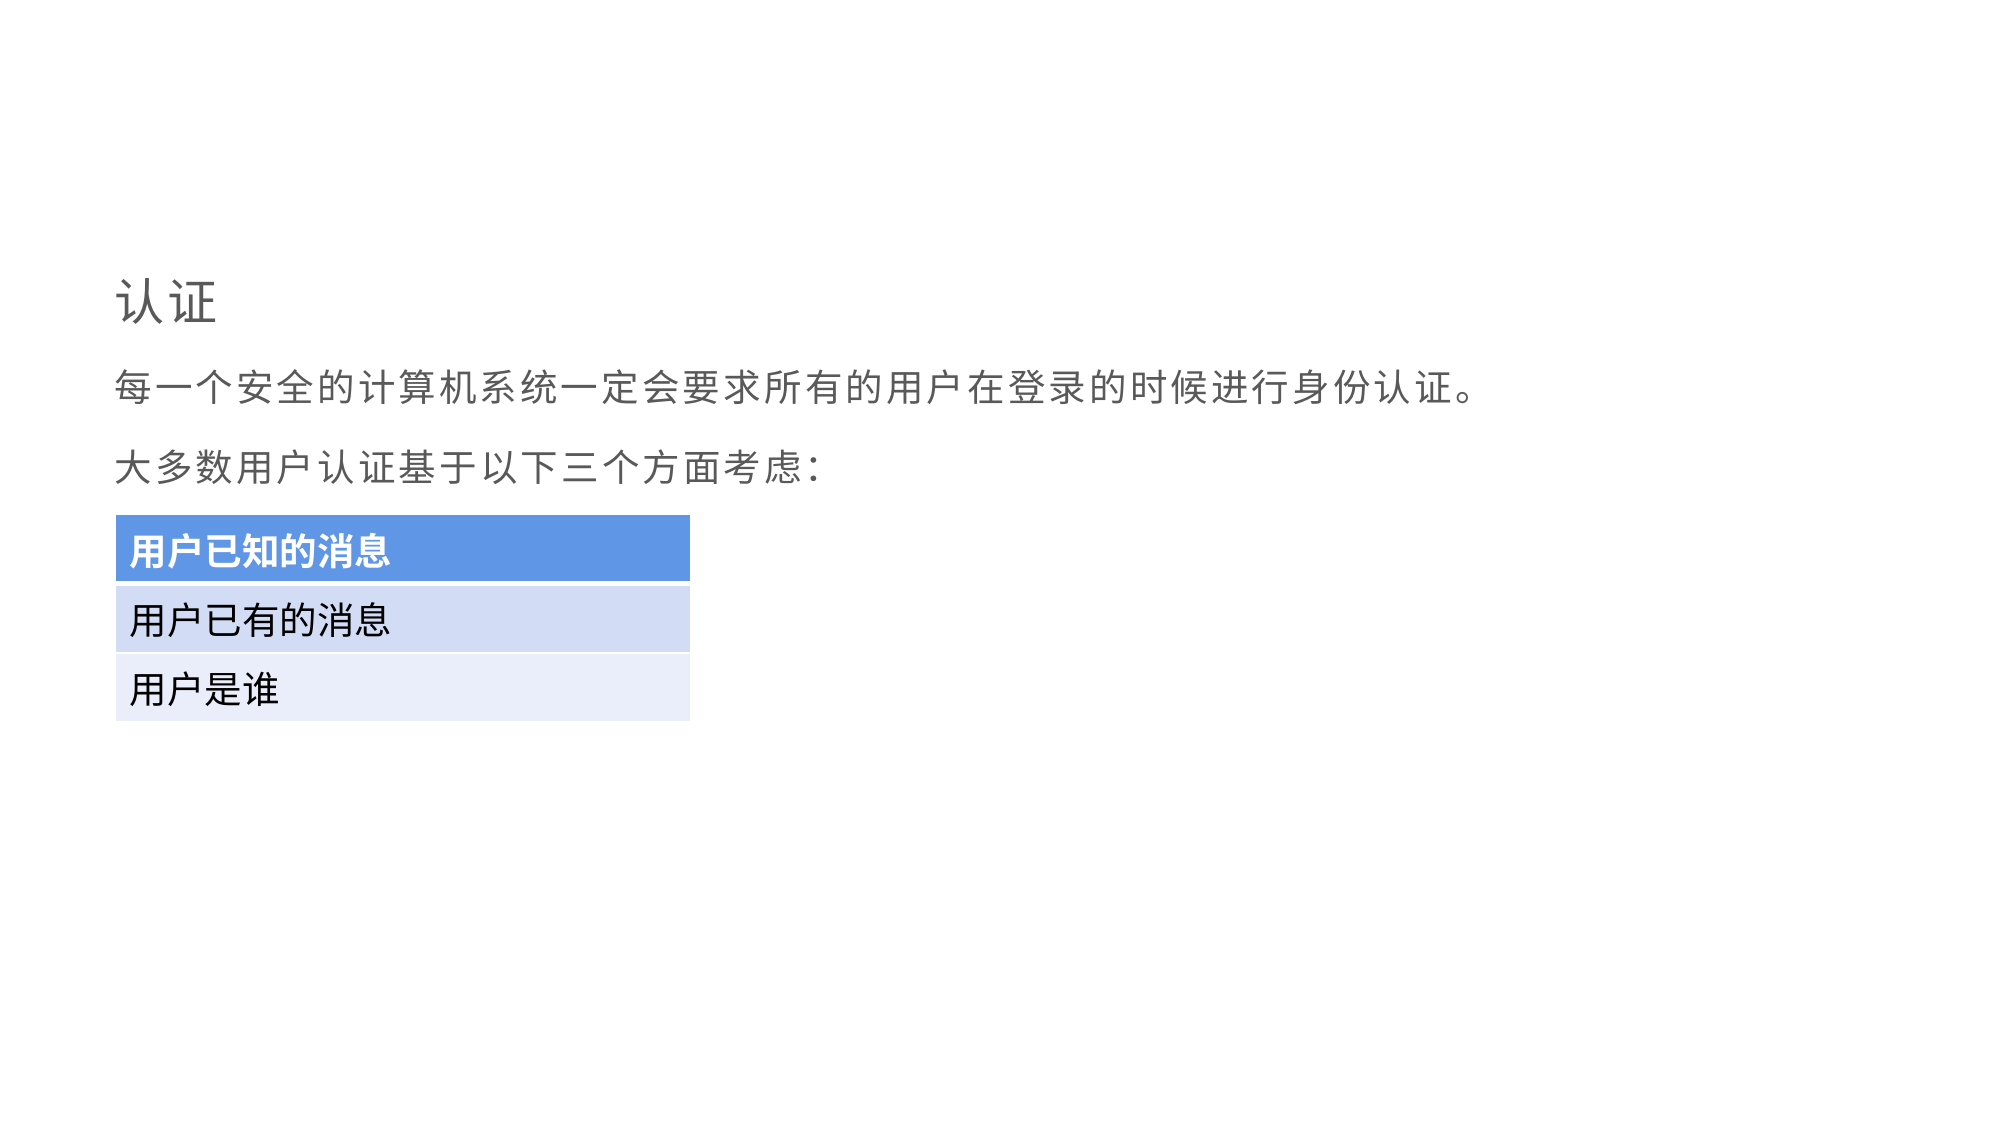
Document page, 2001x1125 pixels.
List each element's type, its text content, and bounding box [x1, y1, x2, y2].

table_header 用户已知的消息 [116, 515, 690, 581]
table_cell 用户是谁 [116, 654, 690, 721]
list 认证 每一个安全的计算机系统一定会要求所有的用户在登录的时候进行身份认证。 大多数用户认证基于以下三个方面考虑： [99, 244, 1900, 1026]
table_cell 用户已有的消息 [116, 586, 690, 652]
